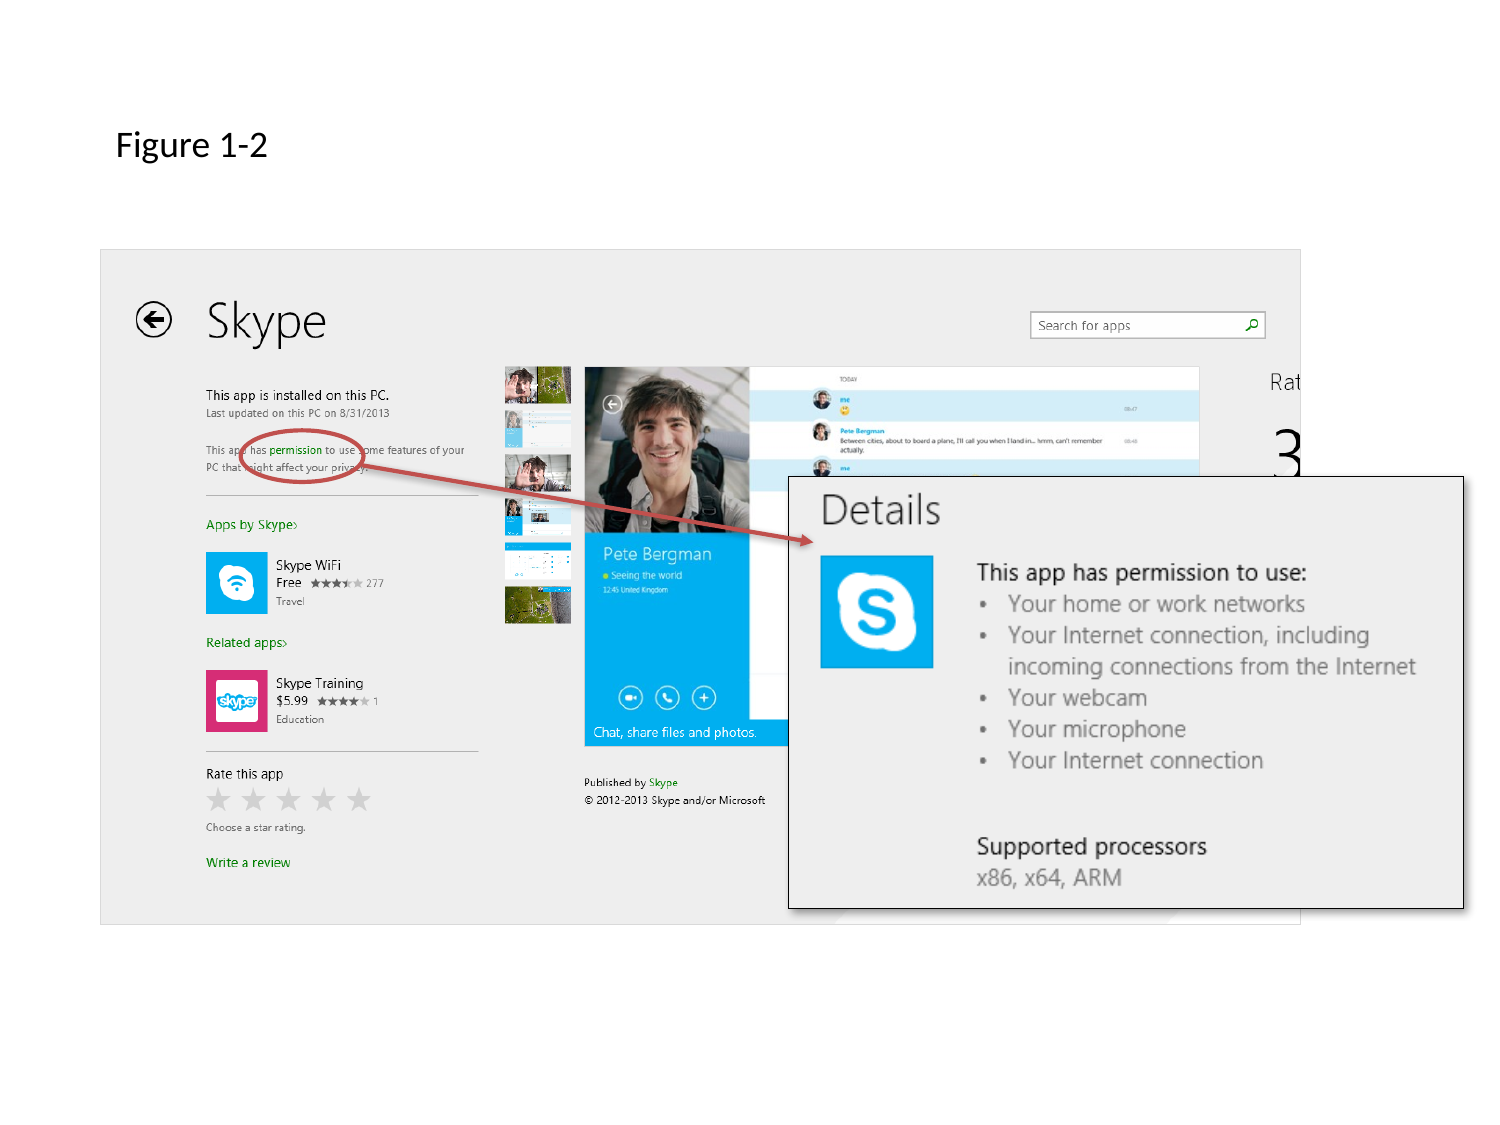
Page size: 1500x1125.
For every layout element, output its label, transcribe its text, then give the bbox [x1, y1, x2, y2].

picture [100, 249, 1464, 925]
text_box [361, 465, 814, 543]
text_box Figure 1-2 [100, 112, 284, 173]
